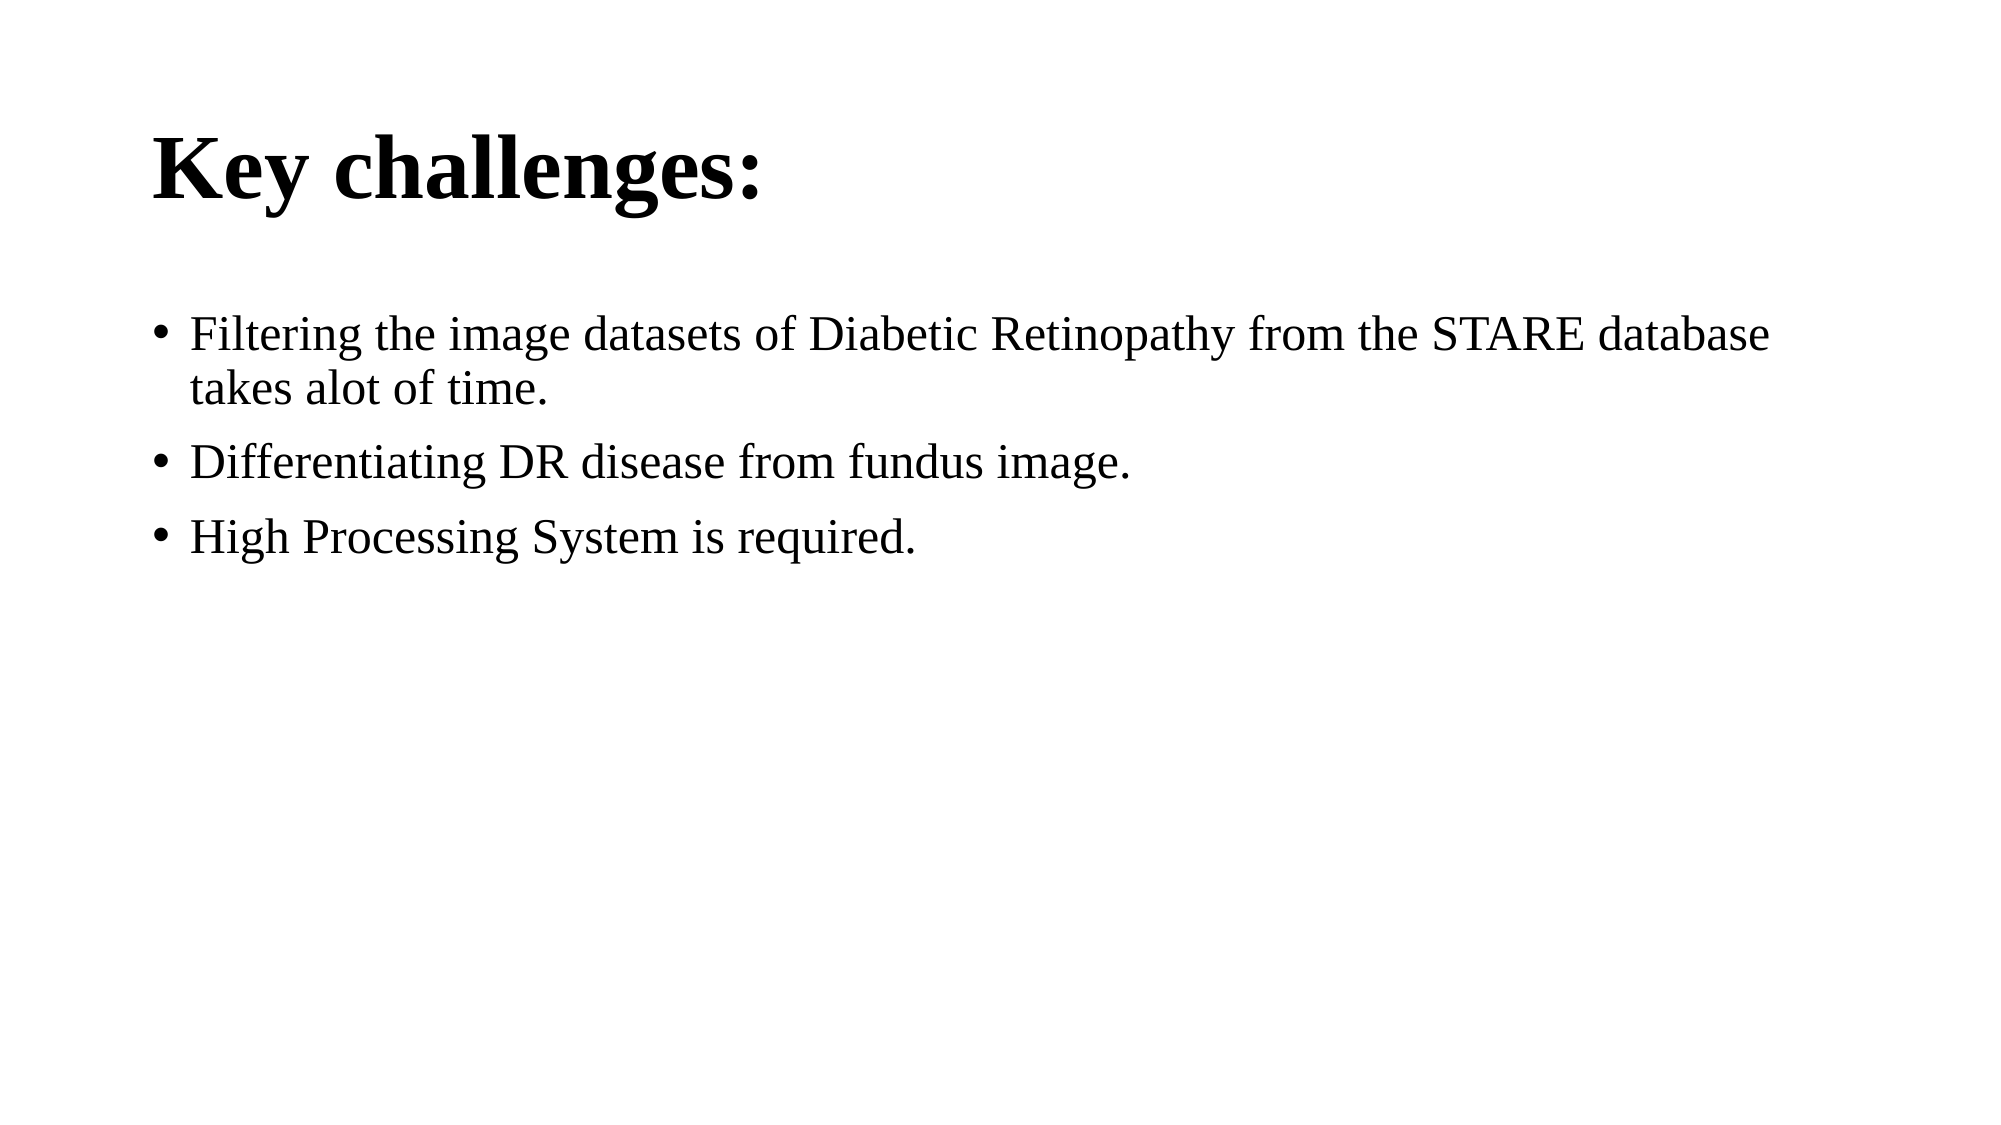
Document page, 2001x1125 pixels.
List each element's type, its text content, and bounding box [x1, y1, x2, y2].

title Key challenges: [137, 59, 1863, 278]
list Filtering the image datasets of Diabetic Retinopathy from the STARE database takes alot of time. Differentiating DR disease from fundus image. High Processing System is required. [137, 299, 1863, 1014]
